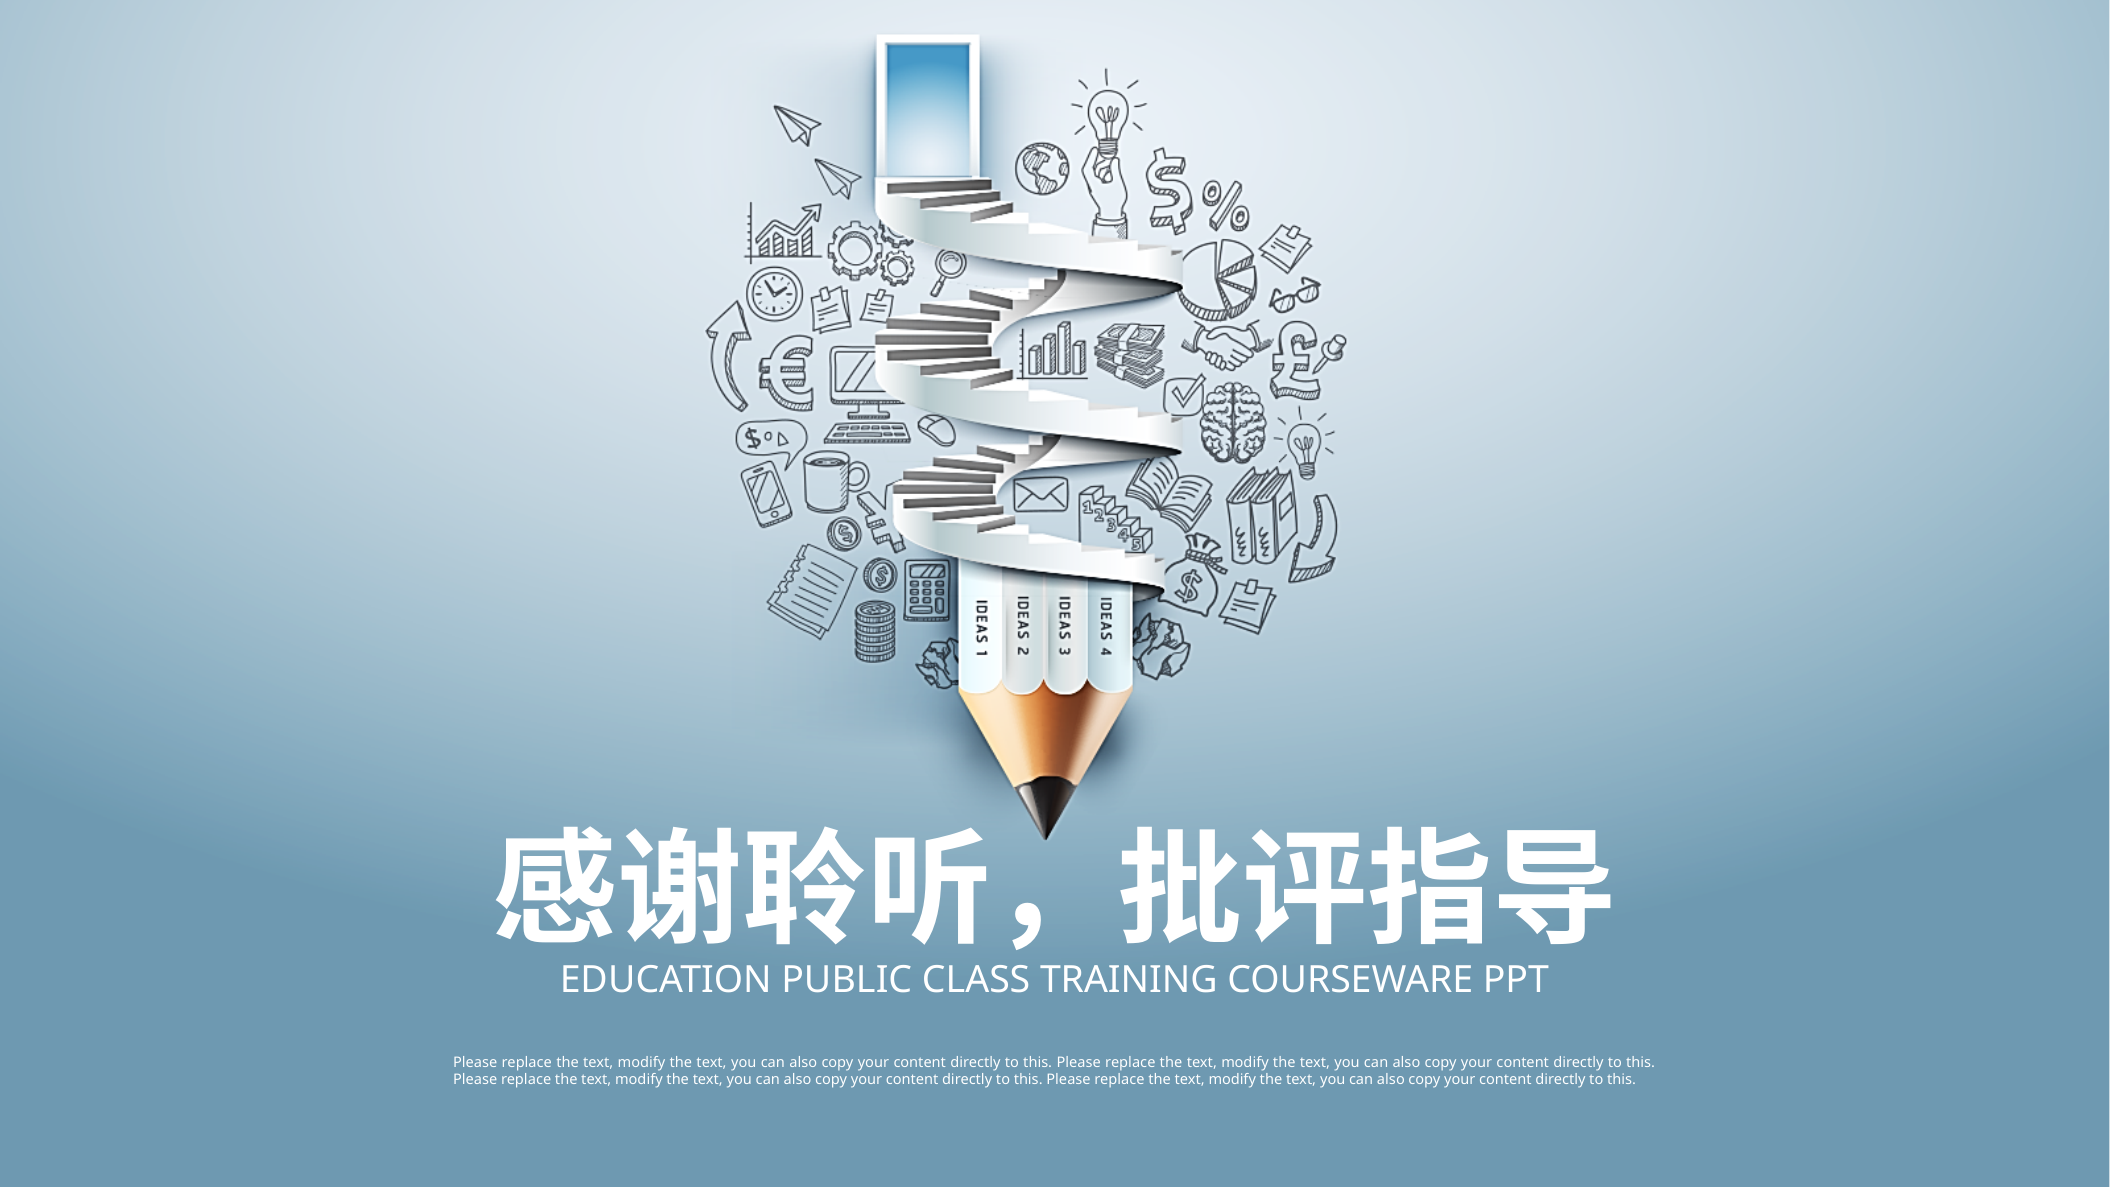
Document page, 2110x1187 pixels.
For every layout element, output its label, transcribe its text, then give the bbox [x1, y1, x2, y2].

text_box 感谢聆听，批评指导 [371, 808, 1738, 959]
text_box EDUCATION PUBLIC CLASS TRAINING COURSEWARE PPT [511, 954, 1598, 1000]
text_box Please replace the text, modify the text, you can also copy your content directly to this. Please replace the text, modify the text, you can also copy your content directly to this. Please replace the text, modify the text, you can also copy your content directly to this. Please replace the text, modify the text, you can also copy your content directly to this. [453, 1052, 1657, 1088]
text_box [0, 0, 2110, 1187]
